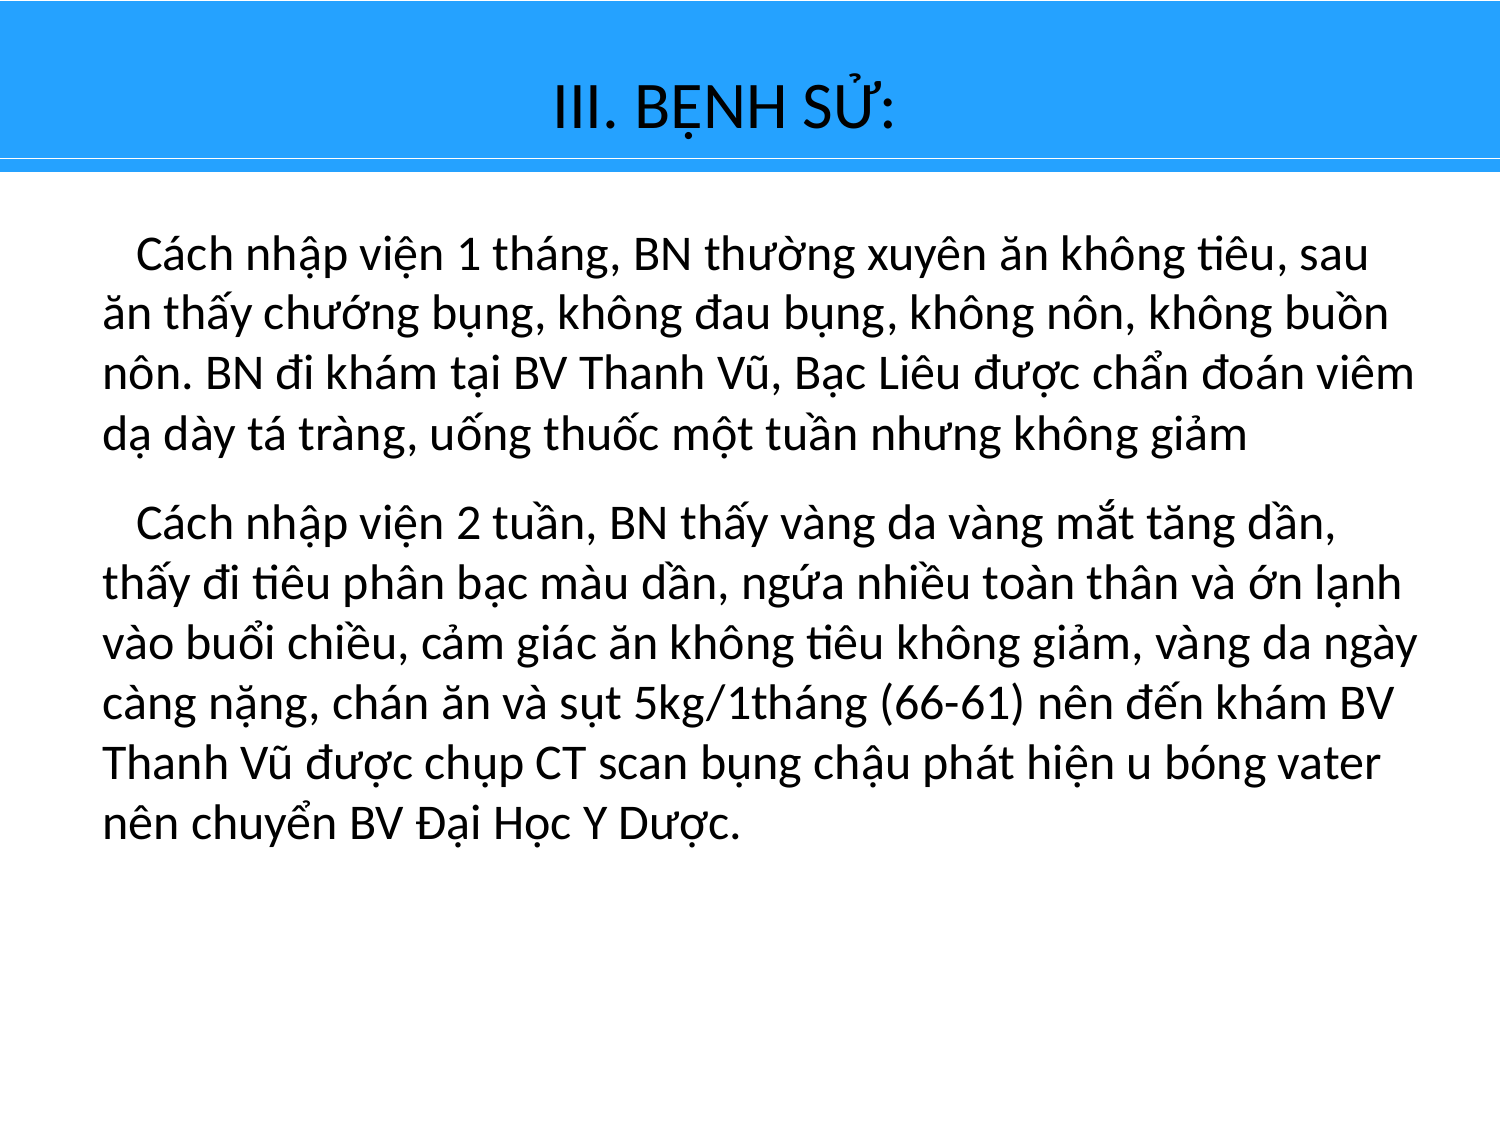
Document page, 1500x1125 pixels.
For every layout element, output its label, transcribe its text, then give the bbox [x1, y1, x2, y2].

text_box Cách nhập viện 1 tháng, BN thường xuyên ăn không tiêu, sau ăn thấy chướng bụng, không đau bụng, không nôn, không buồn nôn. BN đi khám tại BV Thanh Vũ, Bạc Liêu được chẩn đoán viêm dạ dày tá tràng, uống thuốc một tuần nhưng không giảm Cách nhập viện 2 tuần, BN thấy vàng da vàng mắt tăng dần, thấy đi tiêu phân bạc màu dần, ngứa nhiều toàn thân và ớn lạnh vào buổi chiều, cảm giác ăn không tiêu không giảm, vàng da ngày càng nặng, chán ăn và sụt 5kg/1tháng (66-61) nên đến khám BV Thanh Vũ được chụp CT scan bụng chậu phát hiện u bóng vater nên chuyển BV Đại Học Y Dược. [87, 212, 1439, 946]
title III. BỆNH SỬ: [87, 24, 1363, 150]
